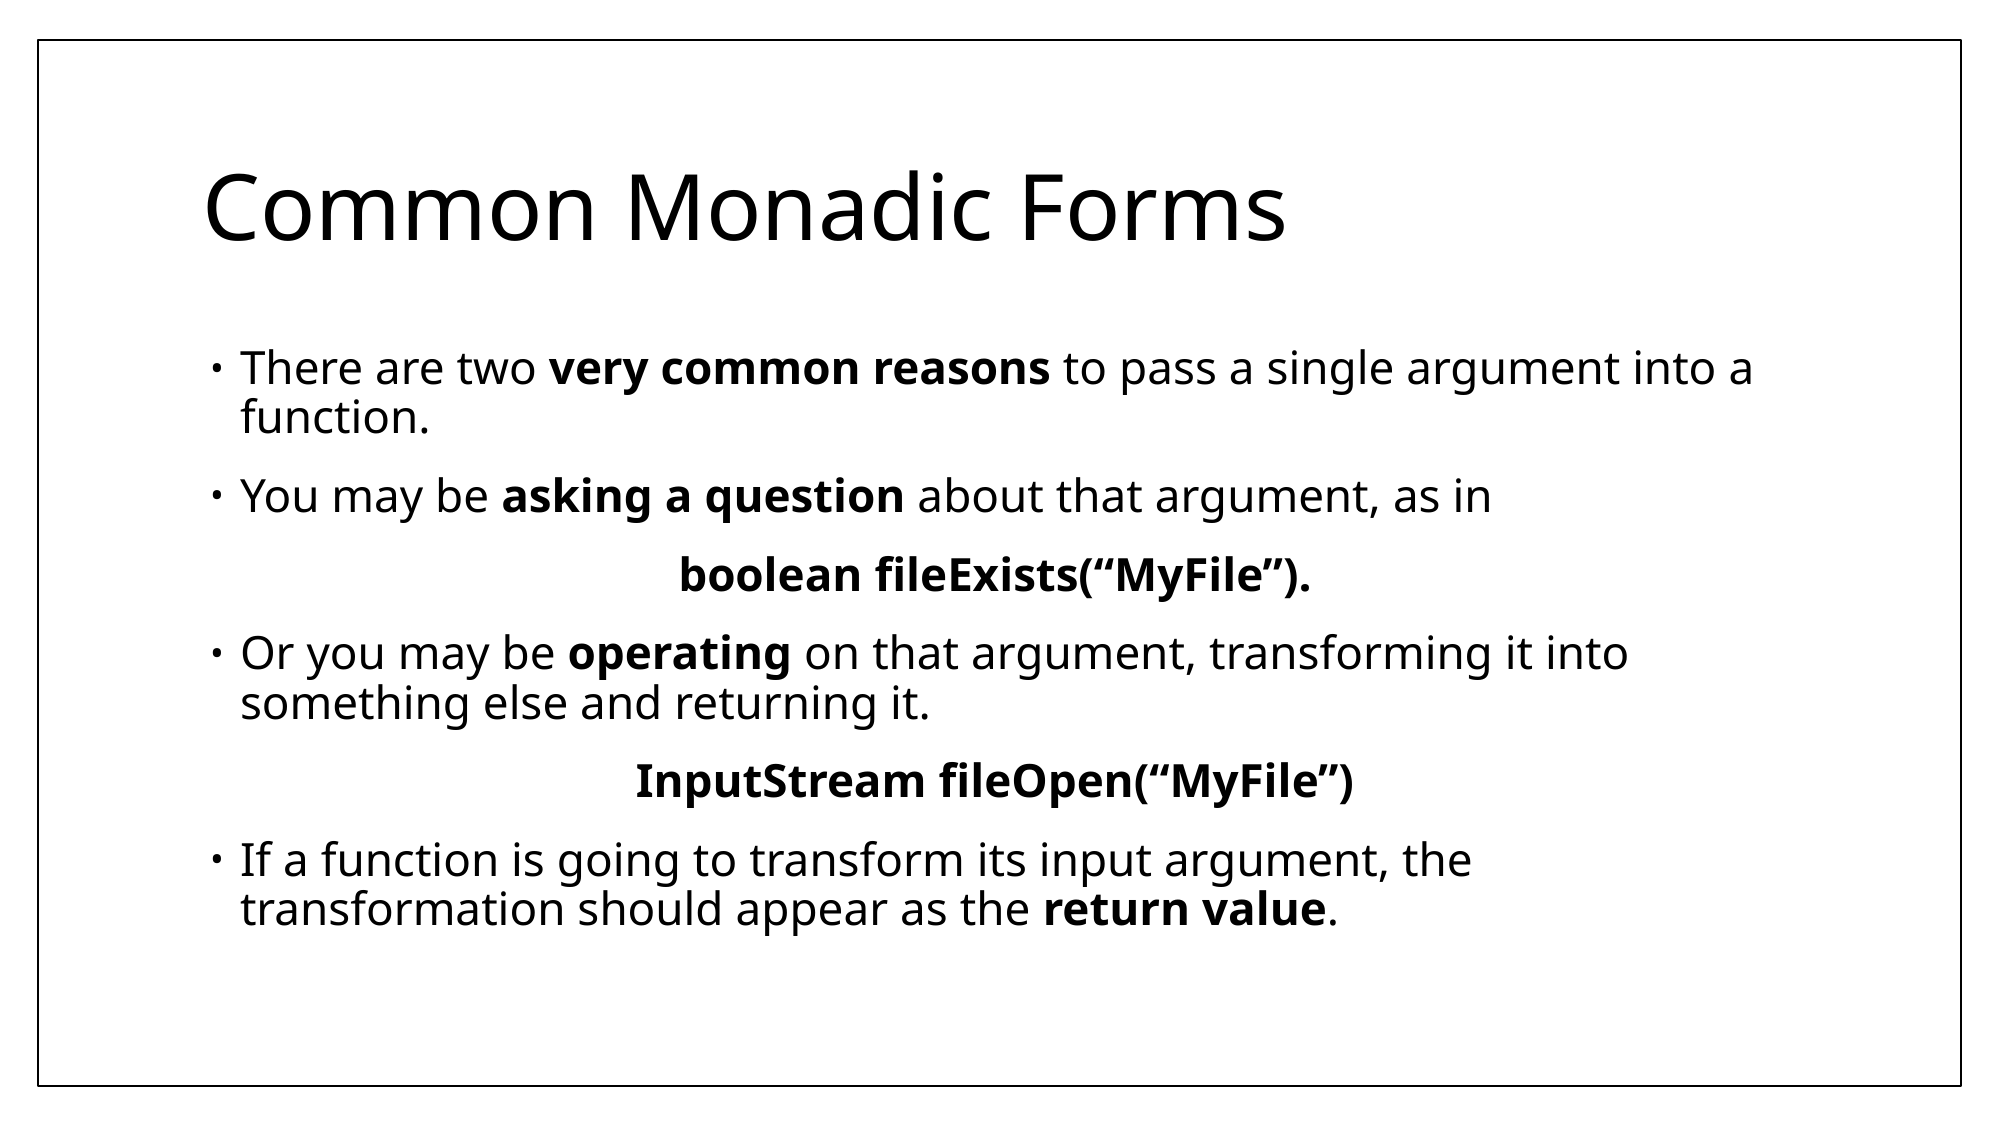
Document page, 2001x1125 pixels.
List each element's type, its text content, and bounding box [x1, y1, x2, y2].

title Common Monadic Forms [187, 99, 1808, 323]
list There are two very common reasons to pass a single argument into a function. You may be asking a question about that argument, as in boolean fileExists(“MyFile”). Or you may be operating on that argument, transforming it into something else and returning it. InputStream fileOpen(“MyFile”) If a function is going to transform its input argument, the transformation should appear as the return value. [187, 337, 1808, 1000]
